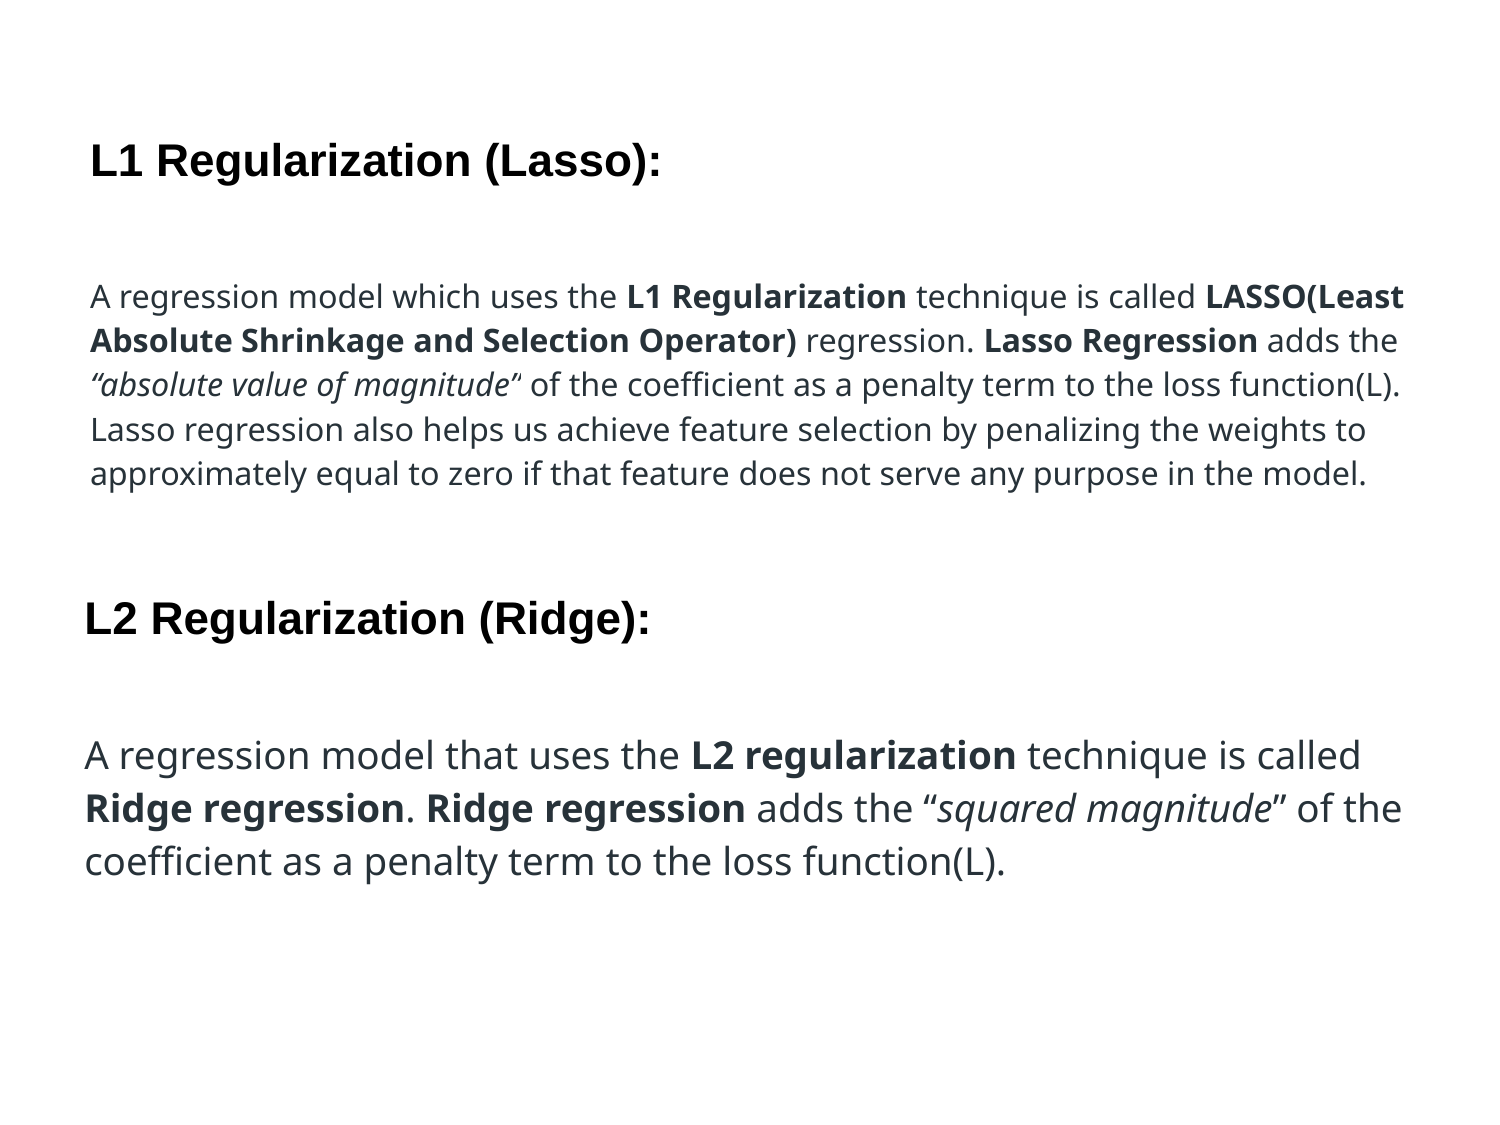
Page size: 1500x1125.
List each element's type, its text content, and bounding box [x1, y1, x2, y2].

list A regression model which uses the L1 Regularization technique is called LASSO(Least Absolute Shrinkage and Selection Operator) regression. Lasso Regression adds the “absolute value of magnitude” of the coefficient as a penalty term to the loss function(L). Lasso regression also helps us achieve feature selection by penalizing the weights to approximately equal to zero if that feature does not serve any purpose in the model. [75, 262, 1425, 630]
title L2 Regularization (Ridge): [69, 547, 1420, 716]
list A regression model that uses the L2 regularization technique is called Ridge regression. Ridge regression adds the “squared magnitude” of the coefficient as a penalty term to the loss function(L). [69, 716, 1420, 1125]
title L1 Regularization (Lasso): [75, 45, 1425, 233]
